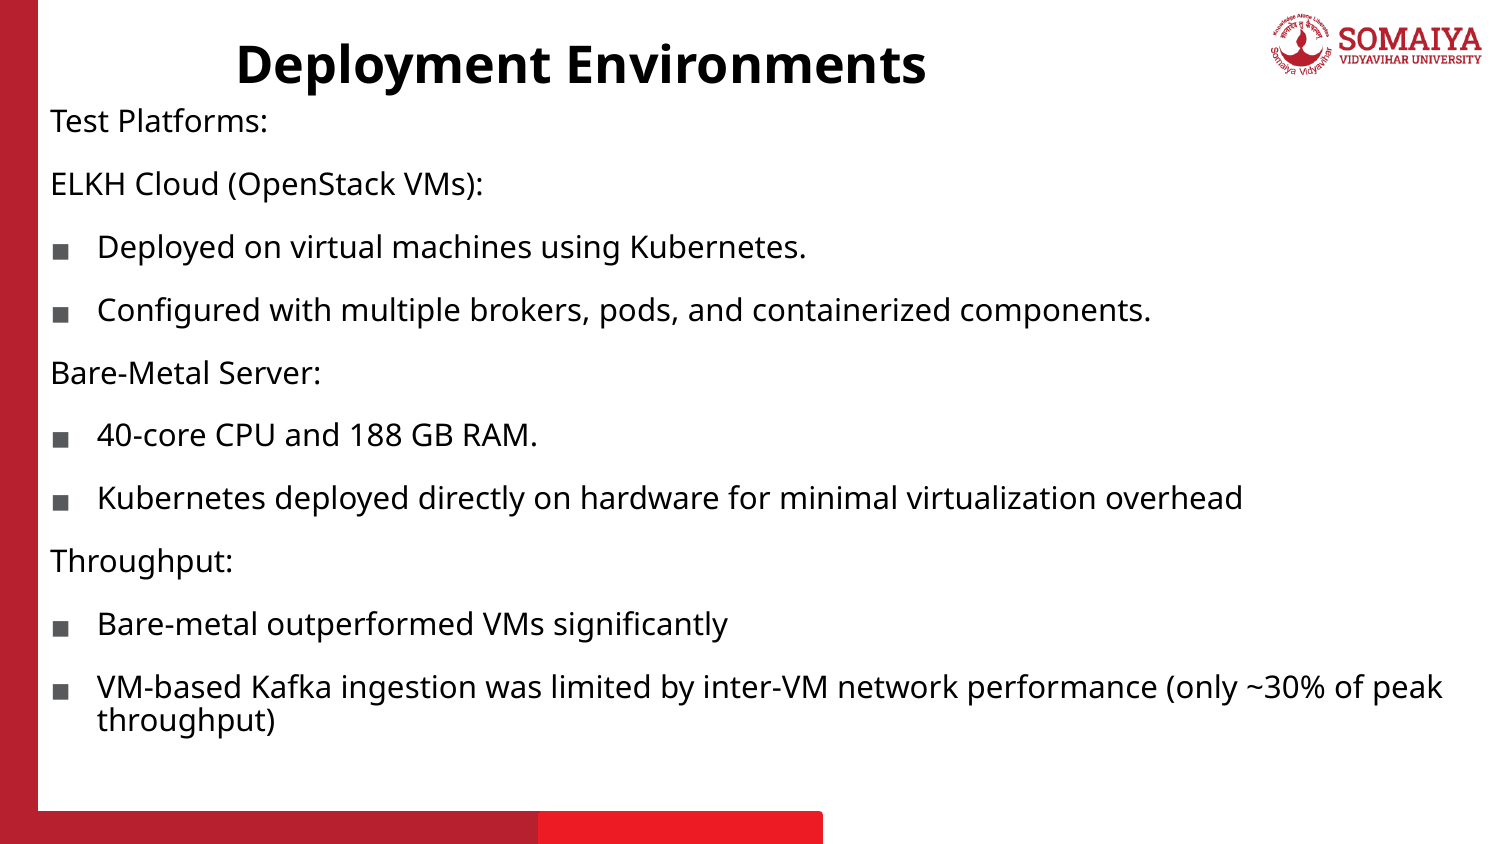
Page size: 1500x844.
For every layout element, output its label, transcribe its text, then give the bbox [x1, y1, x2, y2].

picture [1269, 10, 1483, 78]
list Test Platforms: ELKH Cloud (OpenStack VMs): Deployed on virtual machines using Kubernetes. Configured with multiple brokers, pods, and containerized components. Bare-Metal Server: 40-core CPU and 188 GB RAM. Kubernetes deployed directly on hardware for minimal virtualization overhead Throughput: Bare-metal outperformed VMs significantly VM-based Kafka ingestion was limited by inter-VM network performance (only ~30% of peak throughput) [50, 100, 1474, 787]
title Deployment Environments [235, 22, 1187, 100]
